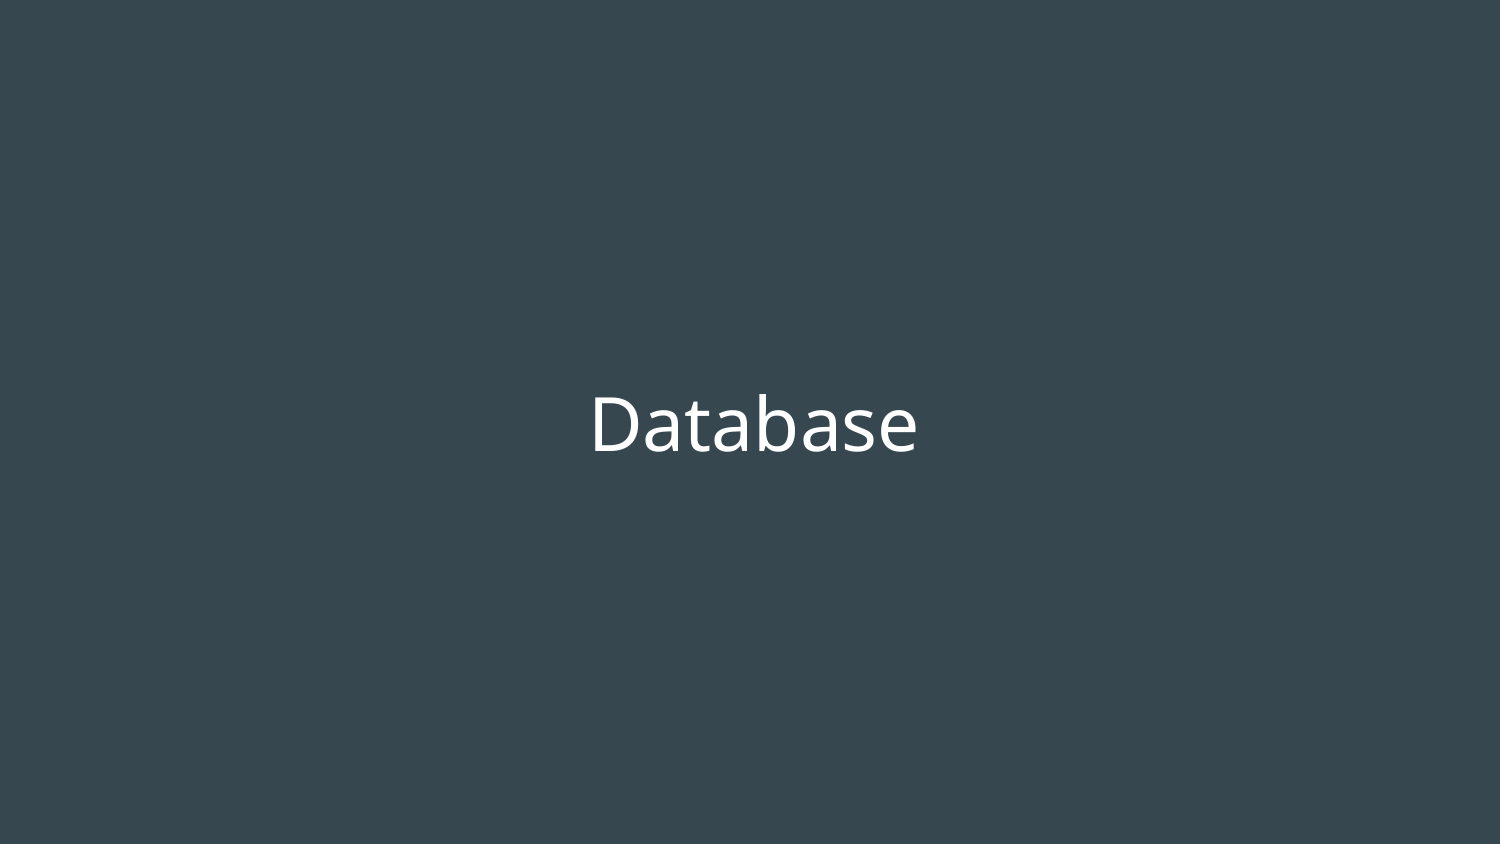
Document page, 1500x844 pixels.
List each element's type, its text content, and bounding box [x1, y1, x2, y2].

title Database [110, 351, 1399, 493]
